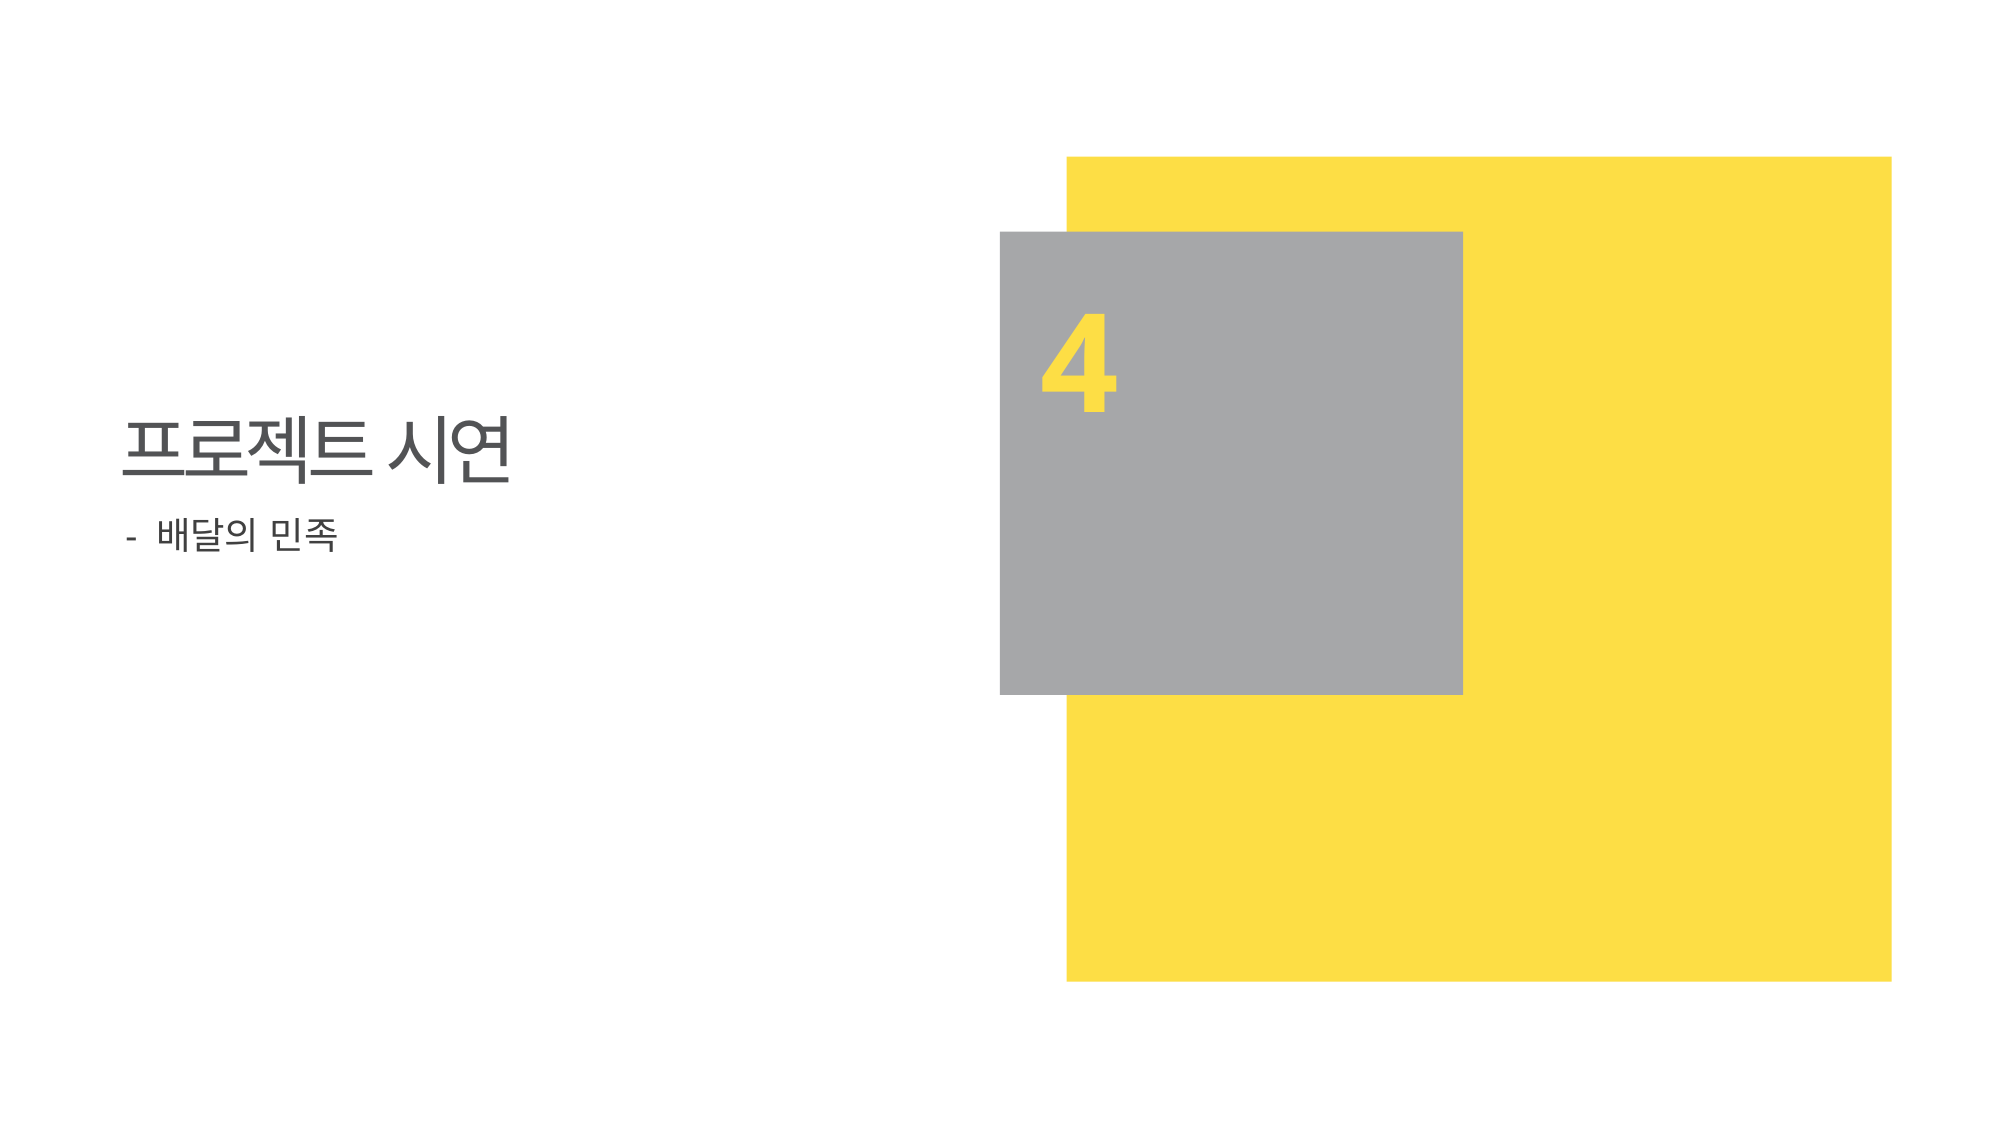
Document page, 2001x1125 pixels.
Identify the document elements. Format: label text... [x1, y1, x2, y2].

text_box [1066, 156, 1893, 983]
text_box - 배달의 민족 [110, 504, 678, 565]
text_box 프로젝트 시연 [104, 396, 532, 502]
text_box 4 [1025, 267, 1135, 448]
text_box [999, 231, 1464, 696]
